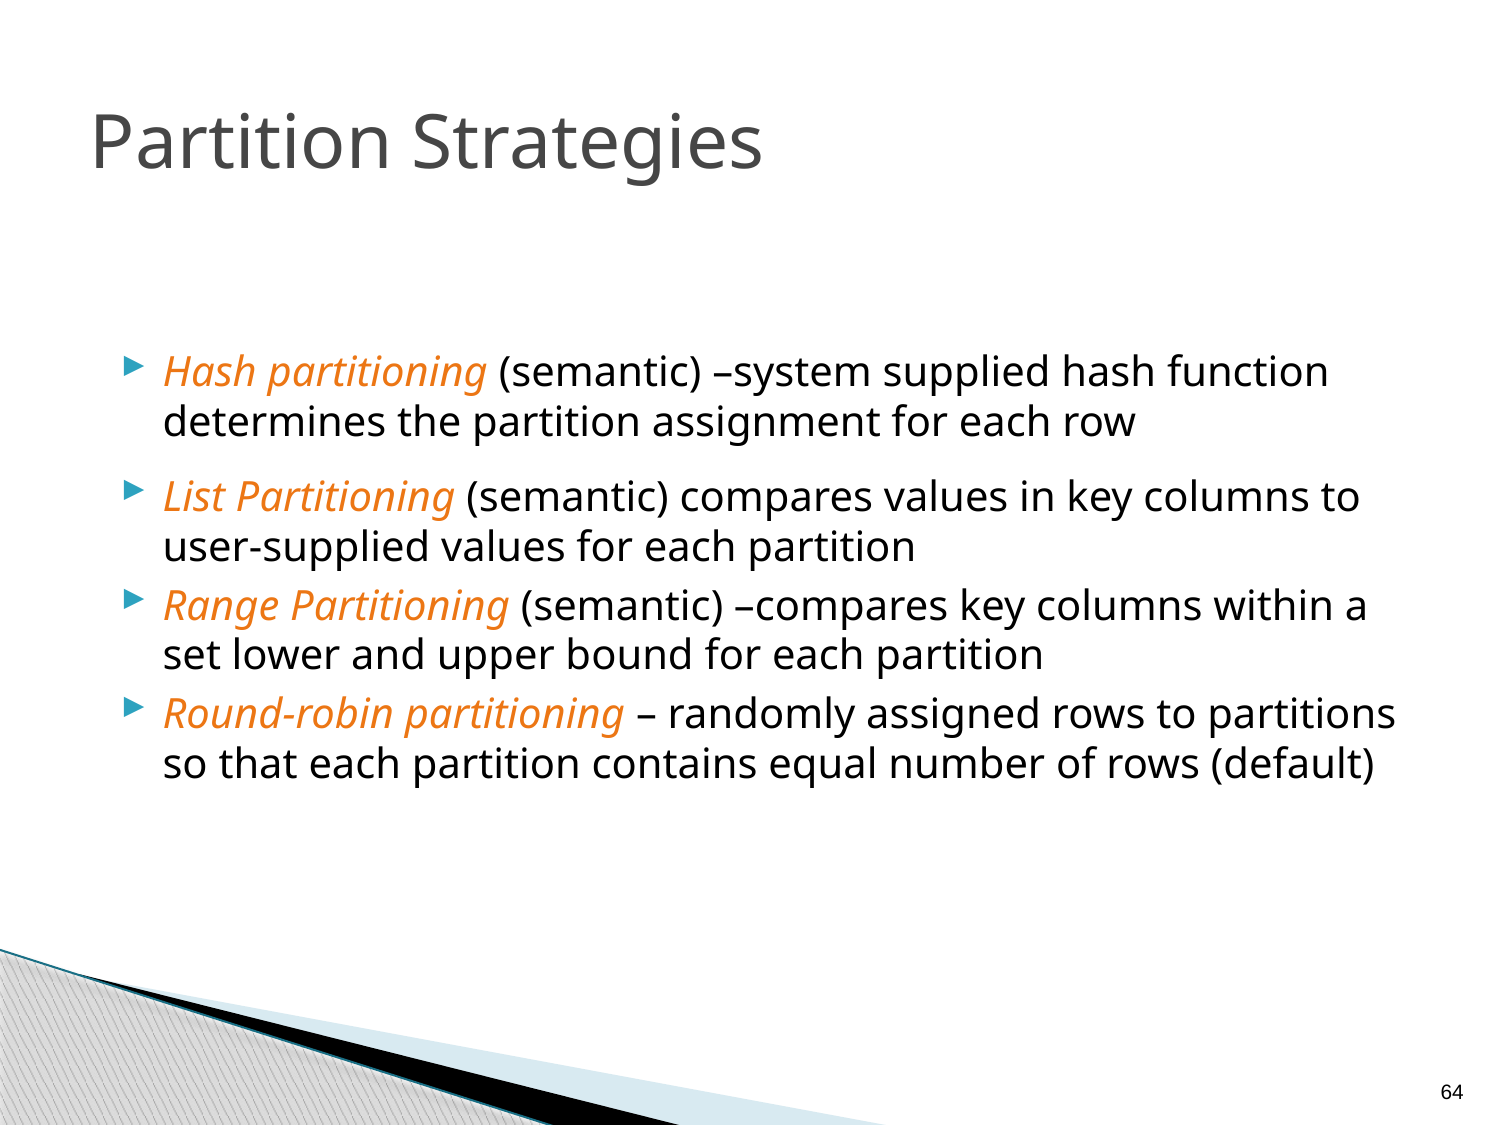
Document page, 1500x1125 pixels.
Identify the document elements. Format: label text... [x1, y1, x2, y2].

slide_number 64 [1299, 1051, 1479, 1112]
title Partition Strategies [75, 45, 1425, 233]
list Hash partitioning (semantic) –system supplied hash function determines the partition assignment for each row List Partitioning (semantic) compares values in key columns to user-supplied values for each partition Range Partitioning (semantic) –compares key columns within a set lower and upper bound for each partition Round-robin partitioning – randomly assigned rows to partitions so that each partition contains equal number of rows (default) [87, 337, 1438, 808]
